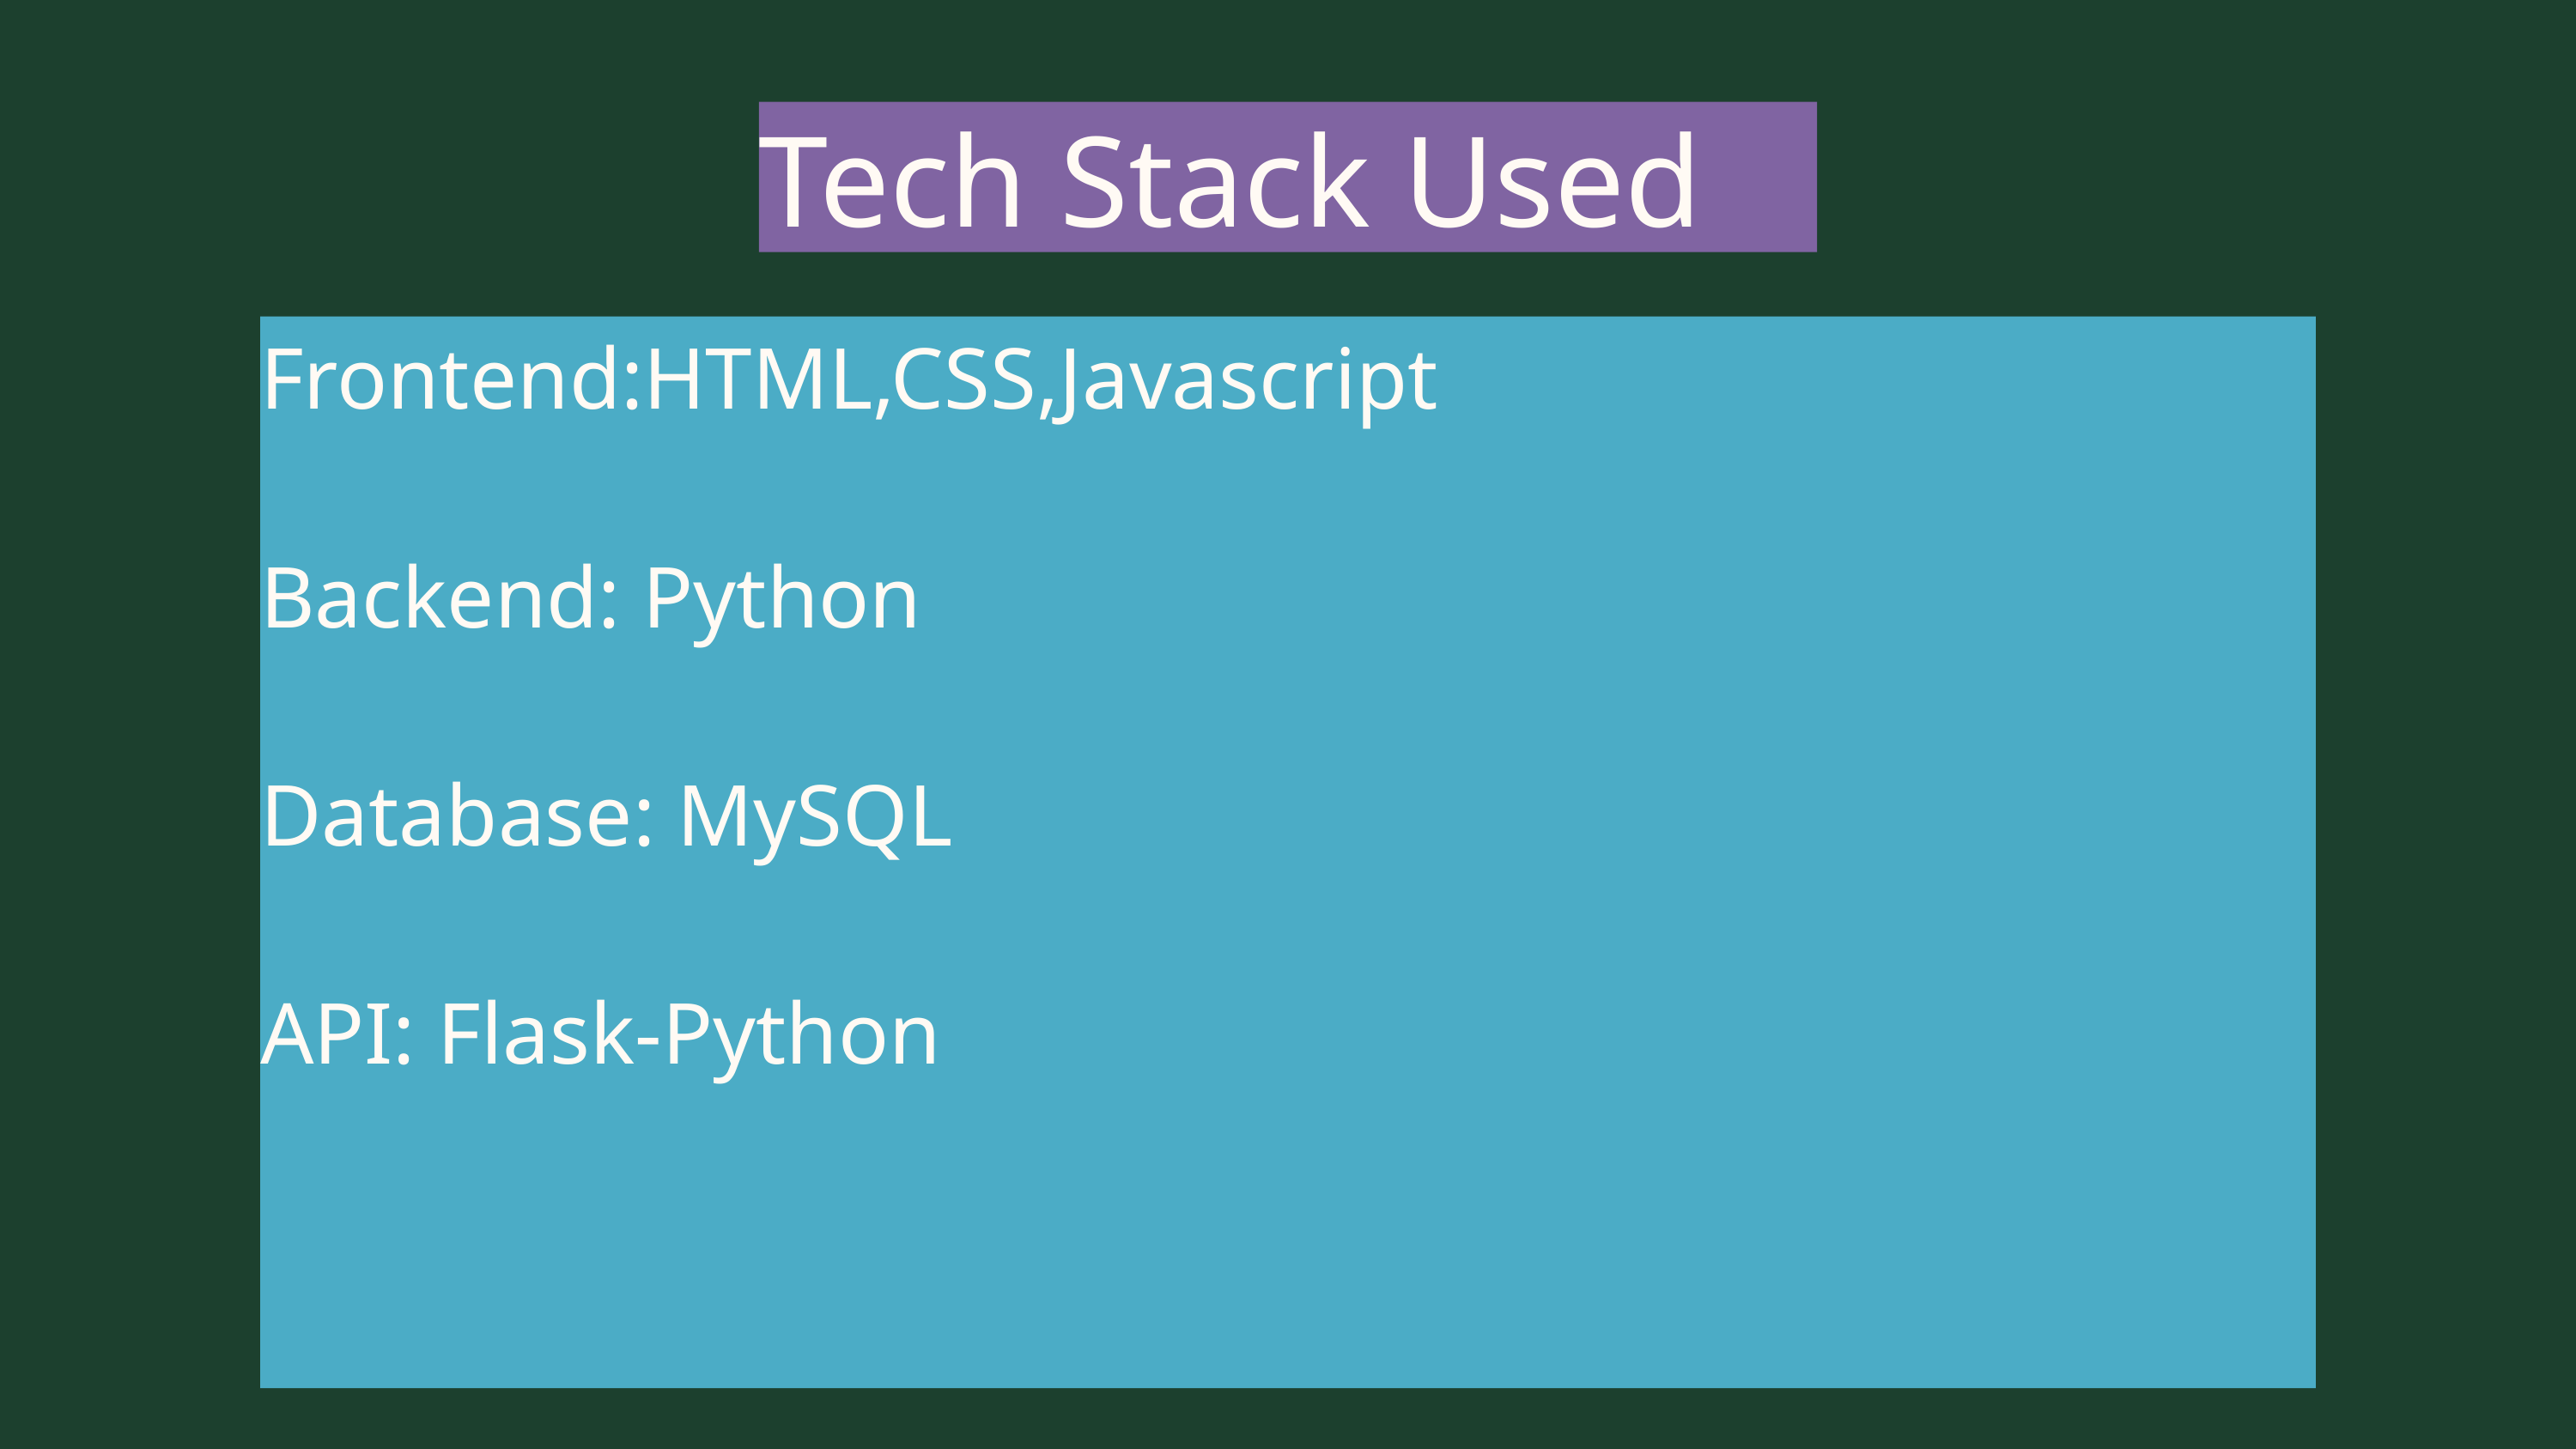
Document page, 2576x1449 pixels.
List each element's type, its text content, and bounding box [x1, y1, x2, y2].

text_box Tech Stack Used [758, 101, 1818, 252]
text_box Frontend:HTML,CSS,Javascript Backend: Python Database: MySQL API: Flask-Python [260, 316, 2316, 1389]
